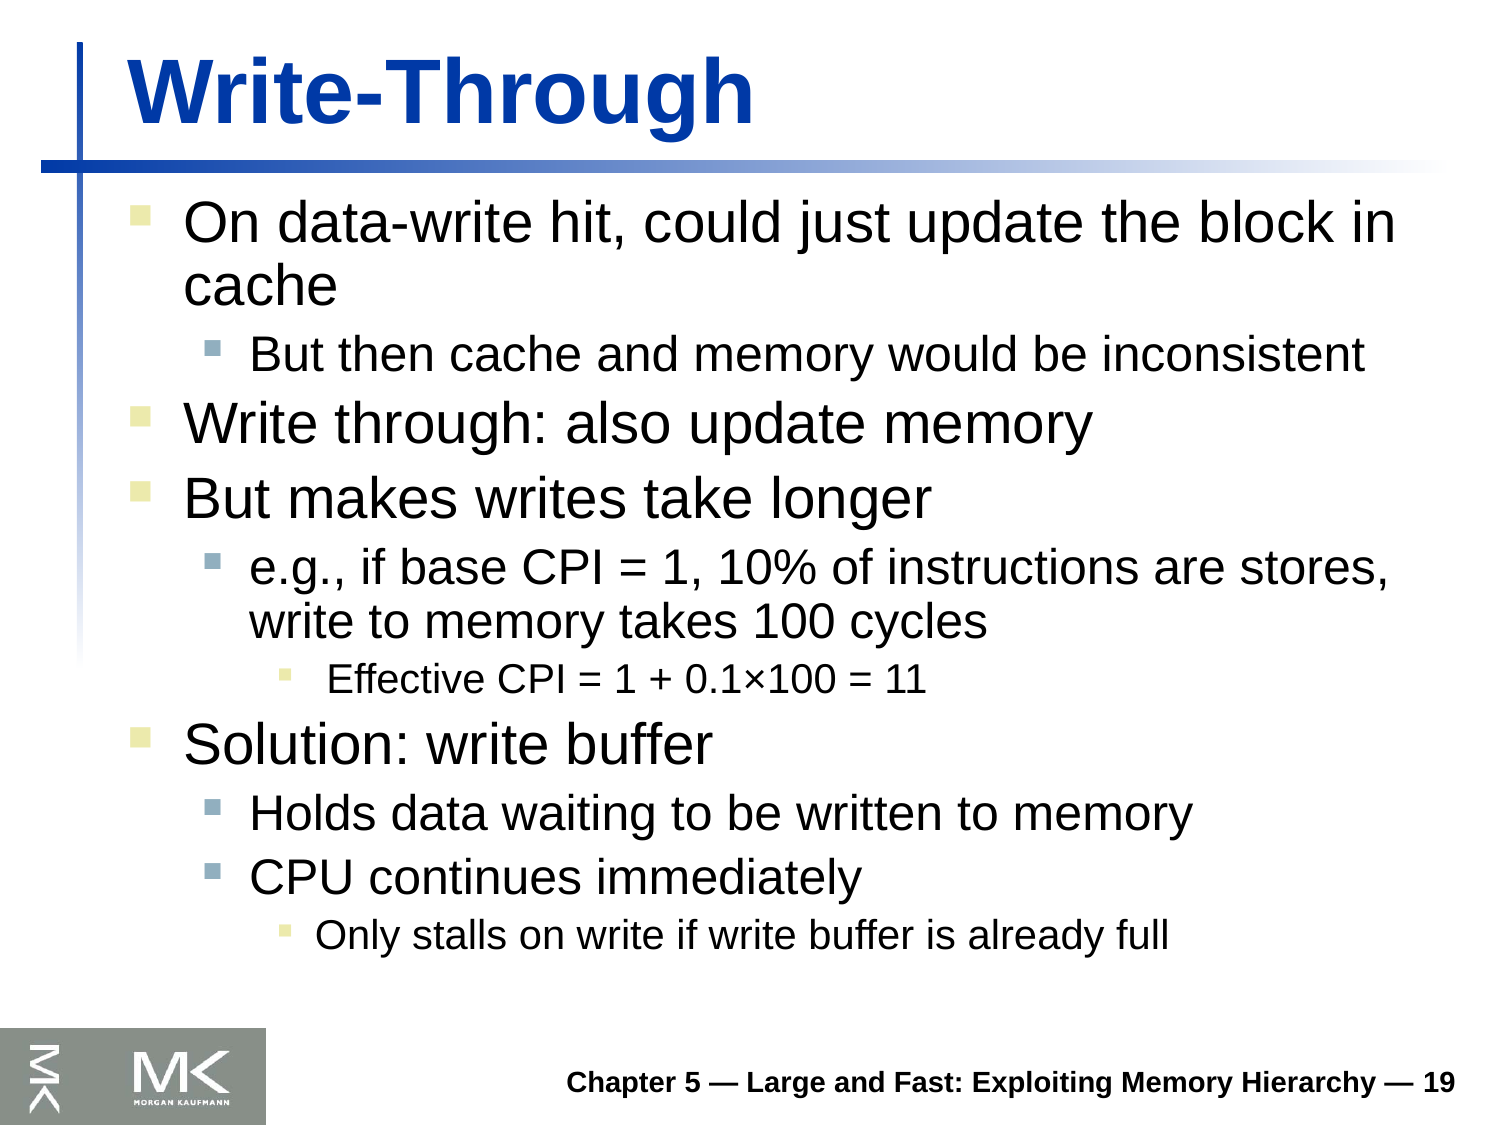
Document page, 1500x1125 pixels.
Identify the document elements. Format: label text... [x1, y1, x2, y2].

list On data-write hit, could just update the block in cache But then cache and memory would be inconsistent Write through: also update memory But makes writes take longer e.g., if base CPI = 1, 10% of instructions are stores, write to memory takes 100 cycles Effective CPI = 1 + 0.1×100 = 11 Solution: write buffer Holds data waiting to be written to memory CPU continues immediately Only stalls on write if write buffer is already full [112, 184, 1469, 1024]
title Write-Through [112, 23, 1468, 149]
picture [0, 1028, 266, 1125]
footer Chapter 5 — Large and Fast: Exploiting Memory Hierarchy — 19 [277, 1046, 1471, 1106]
